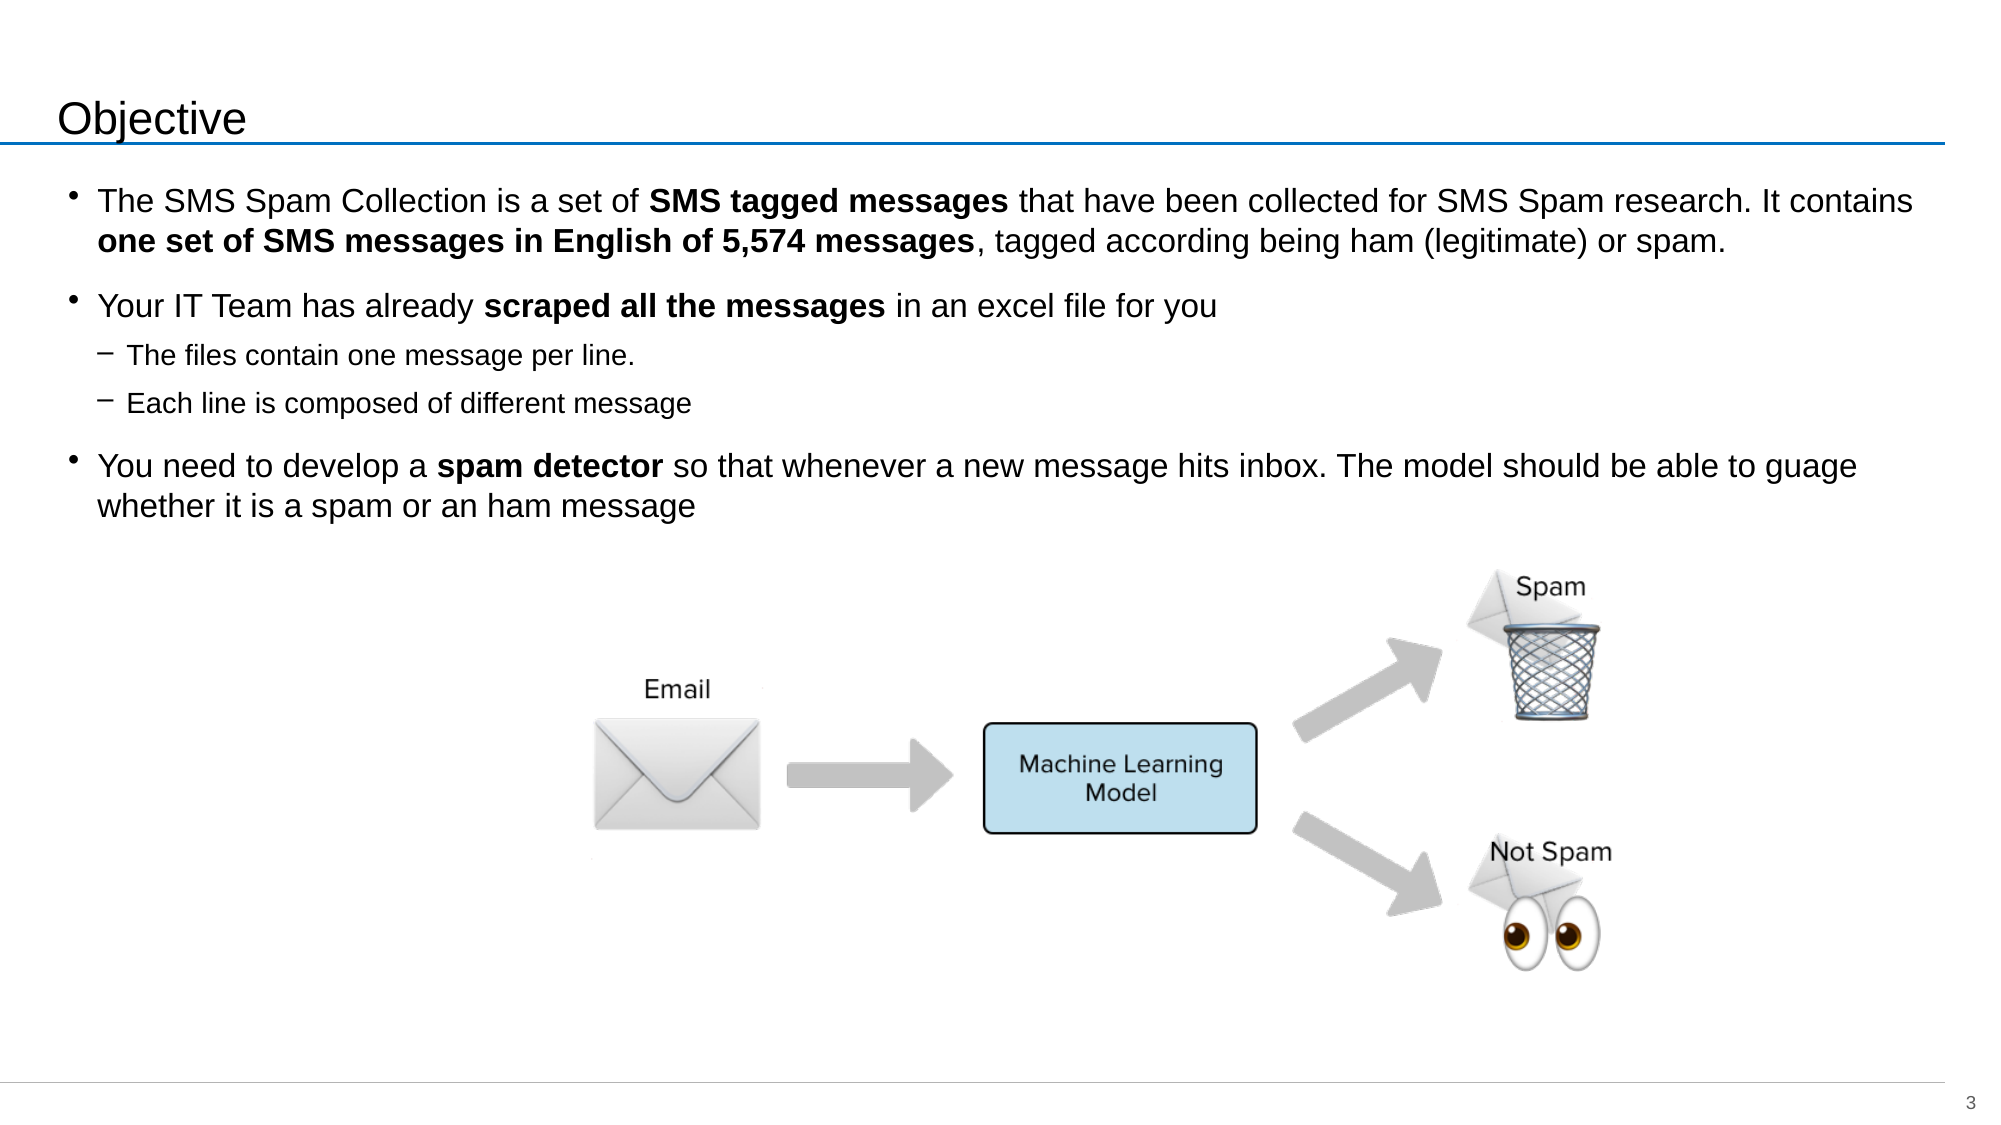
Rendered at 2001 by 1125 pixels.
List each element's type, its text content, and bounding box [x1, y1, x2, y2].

text_box The SMS Spam Collection is a set of SMS tagged messages that have been collected for SMS Spam research. It contains one set of SMS messages in English of 5,574 messages, tagged according being ham (legitimate) or spam. Your IT Team has already scraped all the messages in an excel file for you The files contain one message per line. Each line is composed of different message You need to develop a spam detector so that whenever a new message hits inbox. The model should be able to guage whether it is a spam or an ham message [53, 171, 1953, 532]
title Objective [54, 0, 1945, 144]
picture [553, 531, 1652, 1009]
